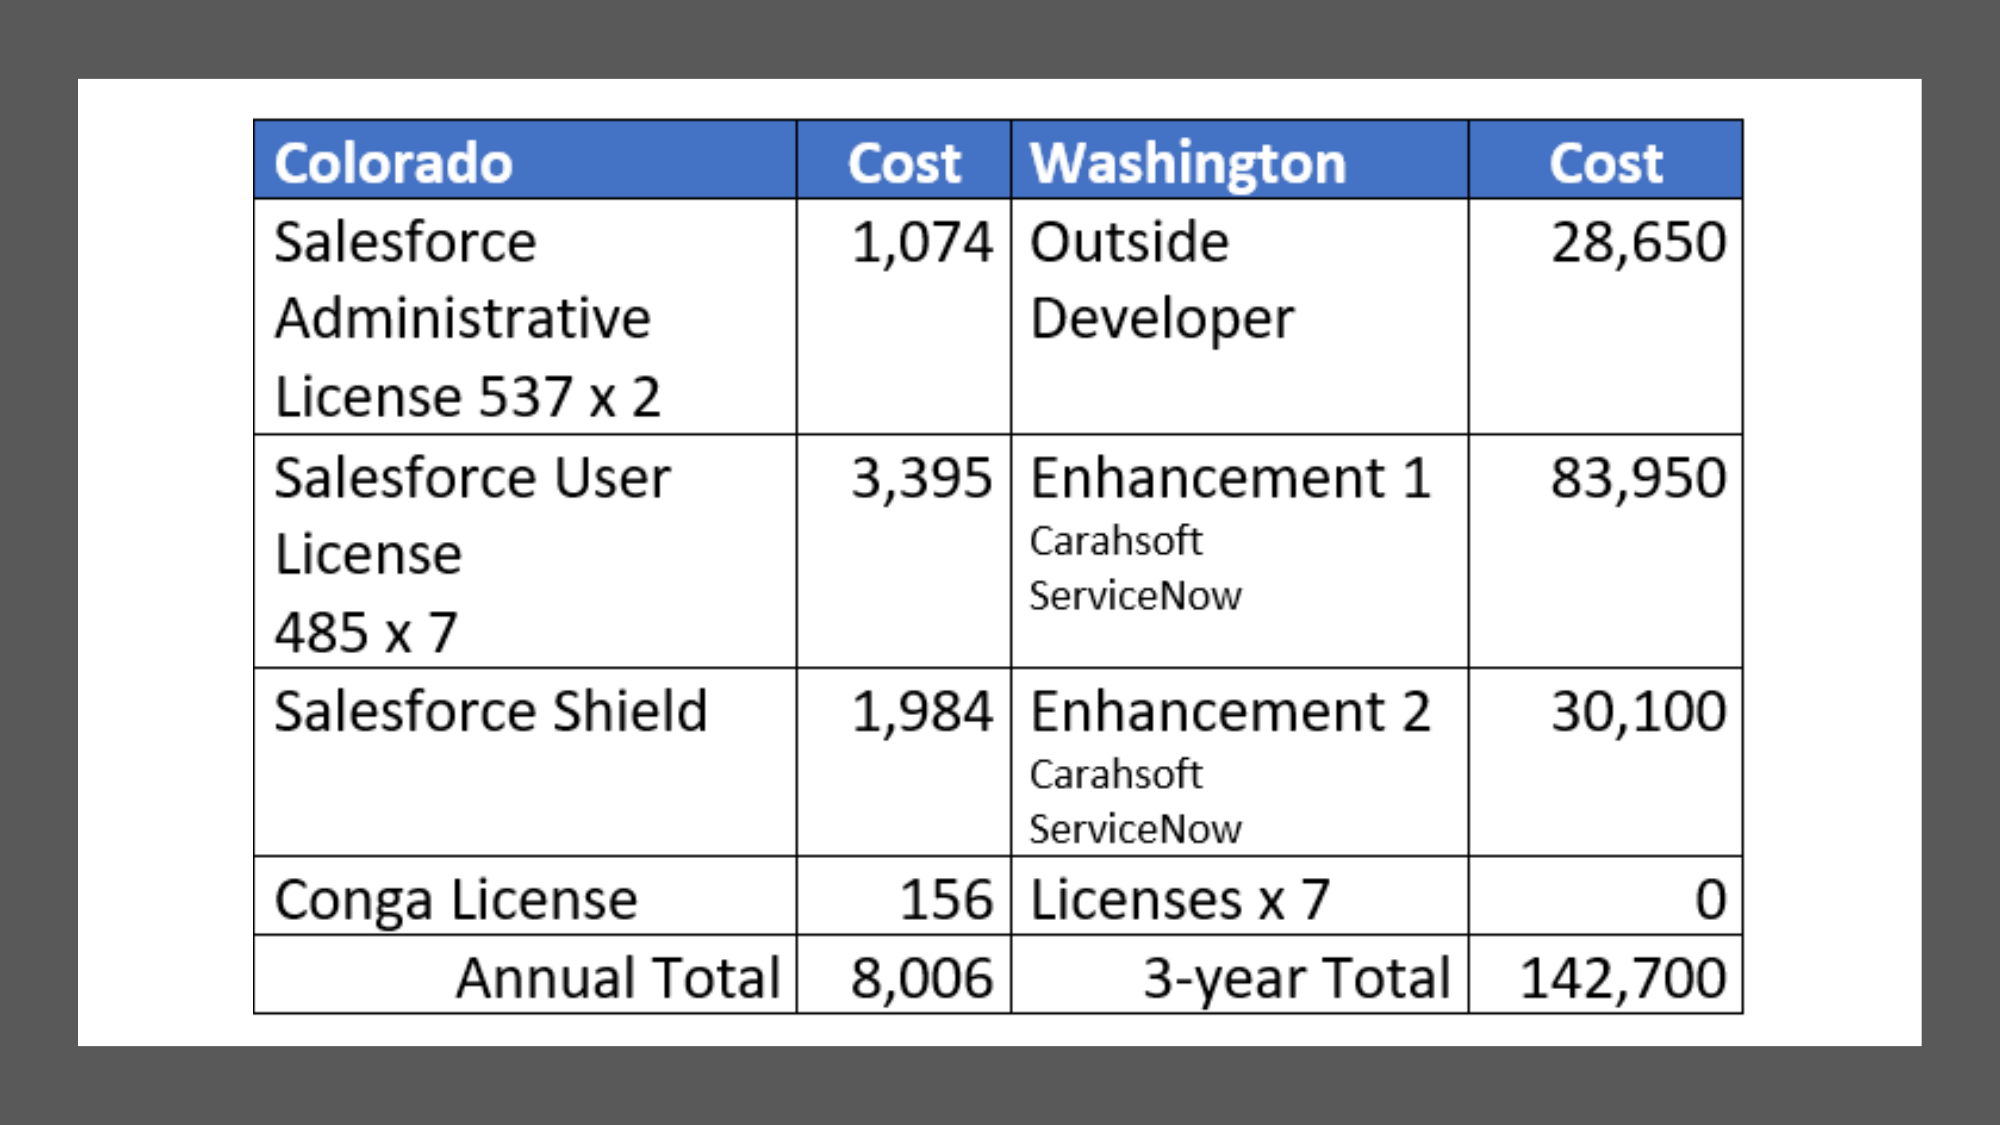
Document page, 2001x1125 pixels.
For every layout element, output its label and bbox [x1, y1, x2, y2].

text_box [0, 0, 2000, 1125]
picture [253, 105, 1747, 1020]
text_box [77, 78, 1923, 1047]
